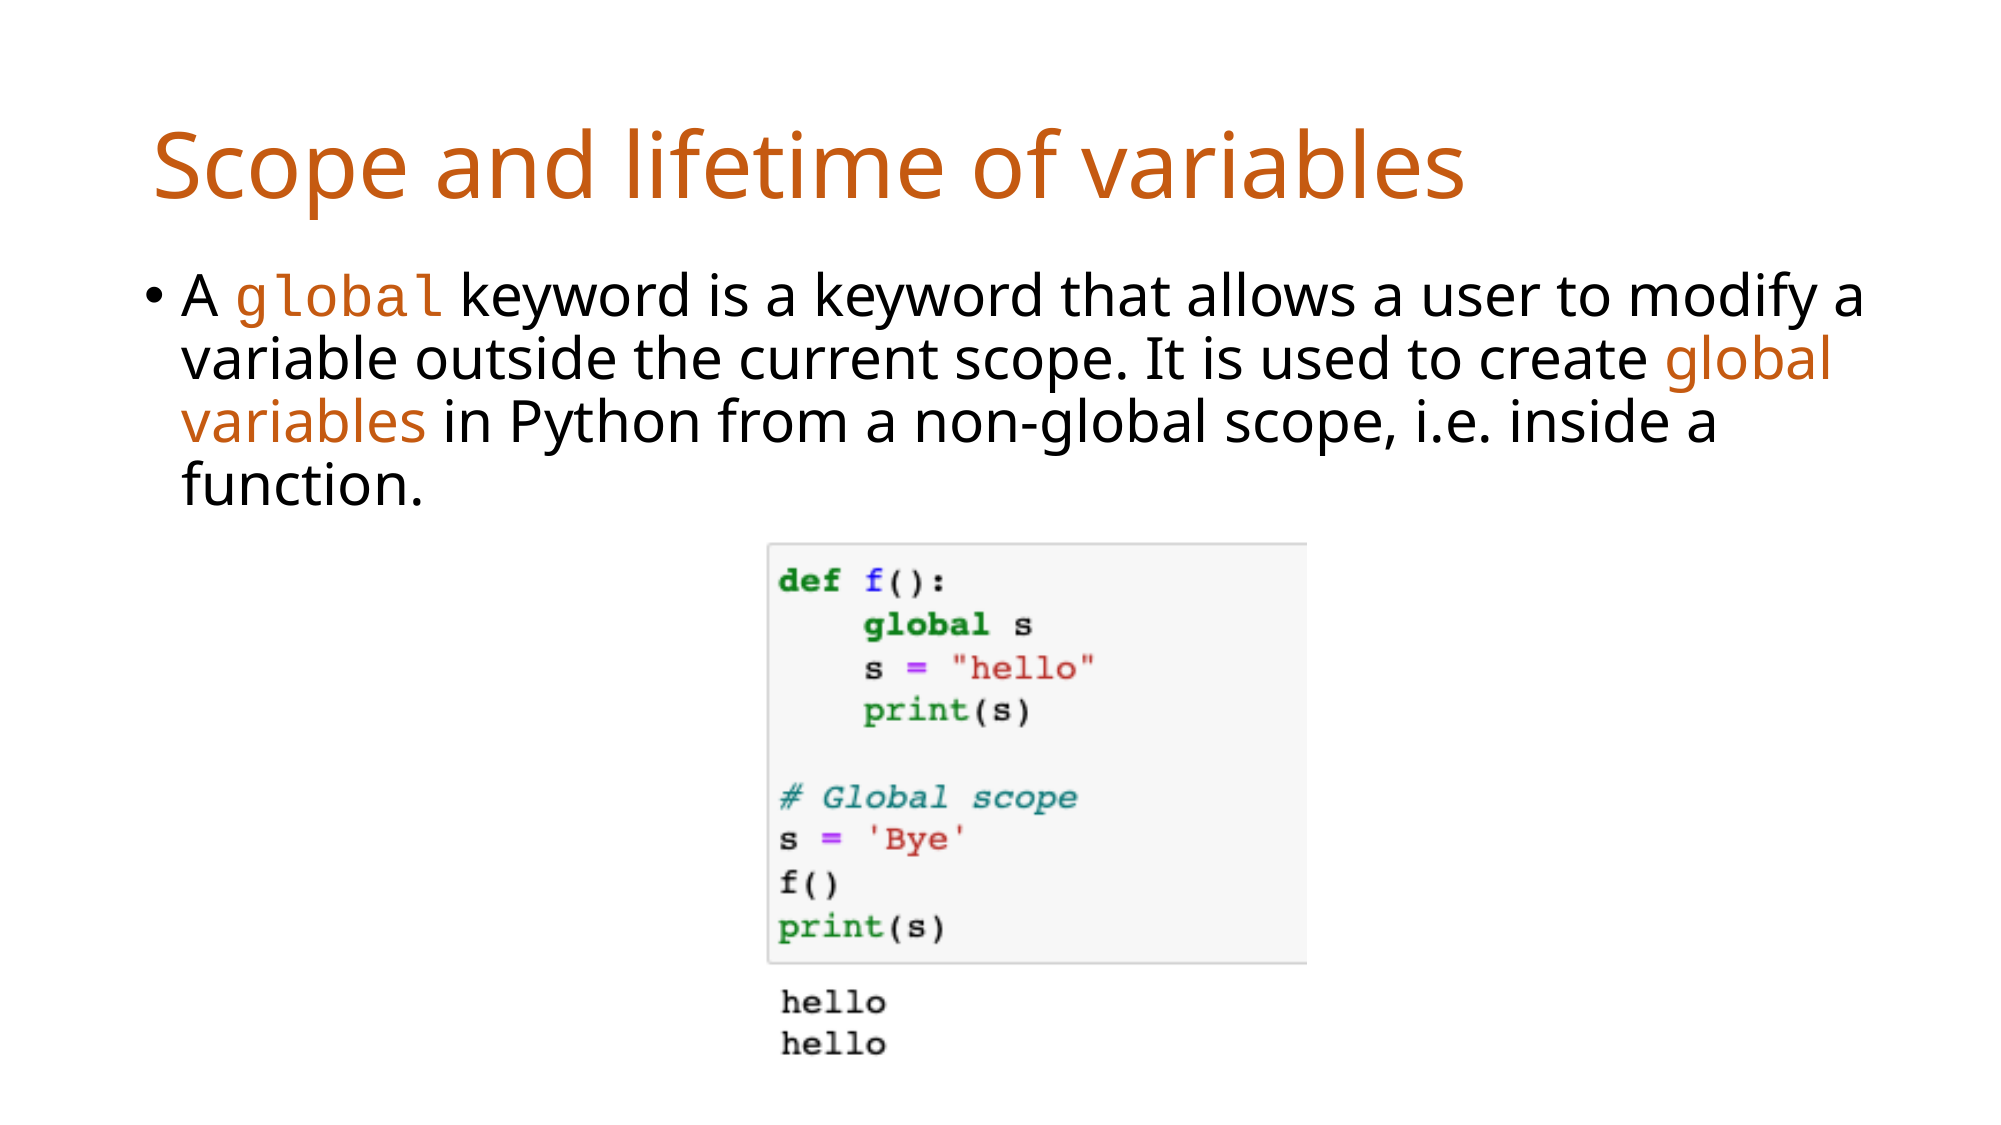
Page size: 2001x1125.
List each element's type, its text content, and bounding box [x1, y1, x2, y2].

list A global keyword is a keyword that allows a user to modify a variable outside the current scope. It is used to create global variables in Python from a non-global scope, i.e. inside a function. [129, 258, 1927, 973]
title Scope and lifetime of variables [137, 59, 1863, 258]
picture [749, 525, 1307, 1078]
